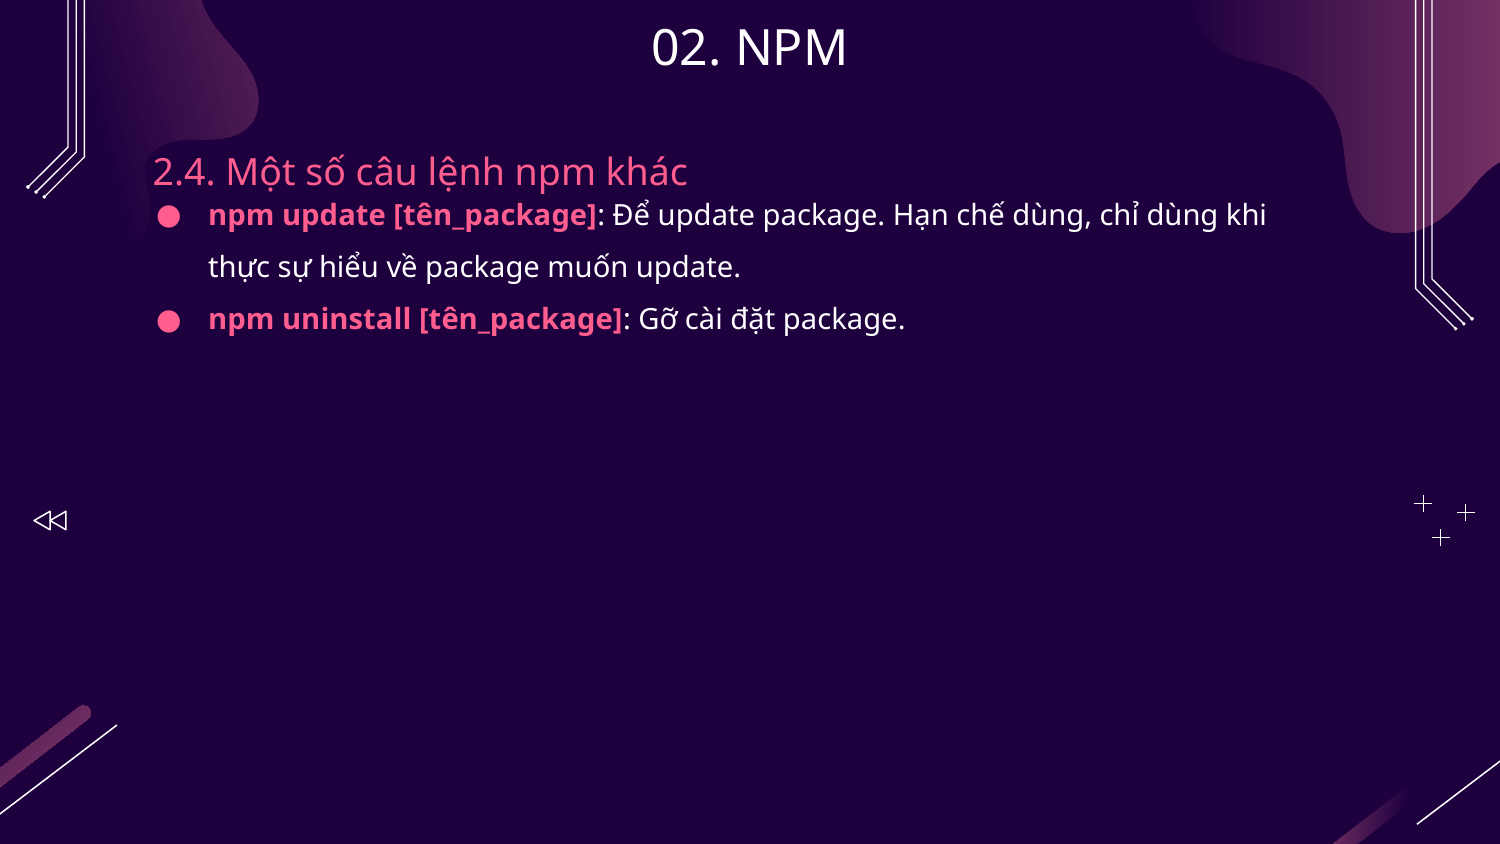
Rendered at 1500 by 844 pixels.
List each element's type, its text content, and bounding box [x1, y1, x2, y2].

title 02. NPM [118, 0, 1382, 94]
subtitle 2.4. Một số câu lệnh npm khác [137, 140, 1191, 208]
subtitle npm update [tên_package]: Để update package. Hạn chế dùng, chỉ dùng khi thực sự hiểu về package muốn update. npm uninstall [tên_package]: Gỡ cài đặt package. [118, 163, 1337, 824]
